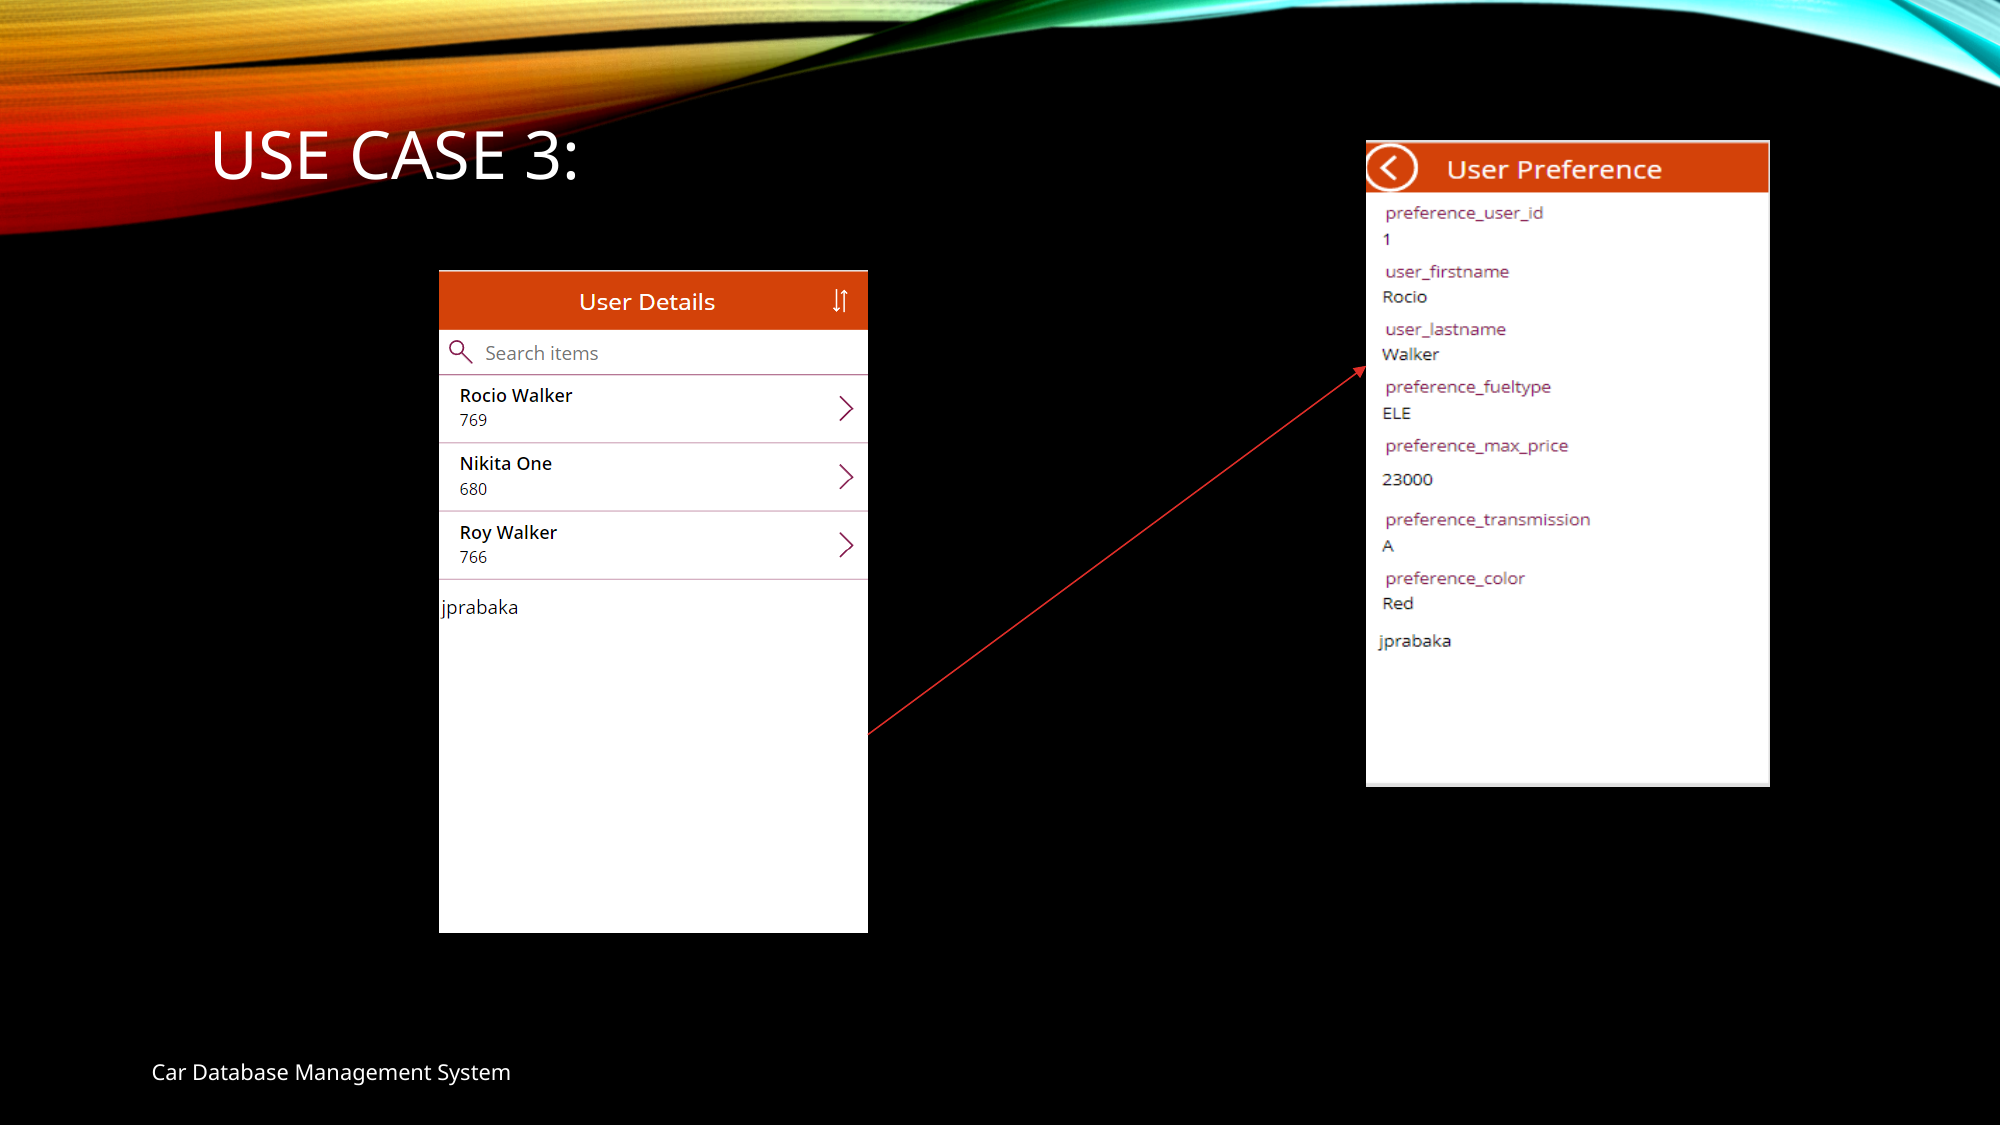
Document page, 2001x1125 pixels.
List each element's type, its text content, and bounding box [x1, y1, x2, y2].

picture [0, 0, 2000, 787]
footer Car Database Management System [136, 1041, 1187, 1102]
title Use Case 3: [194, 79, 1649, 202]
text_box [867, 365, 1367, 735]
picture [439, 270, 869, 934]
